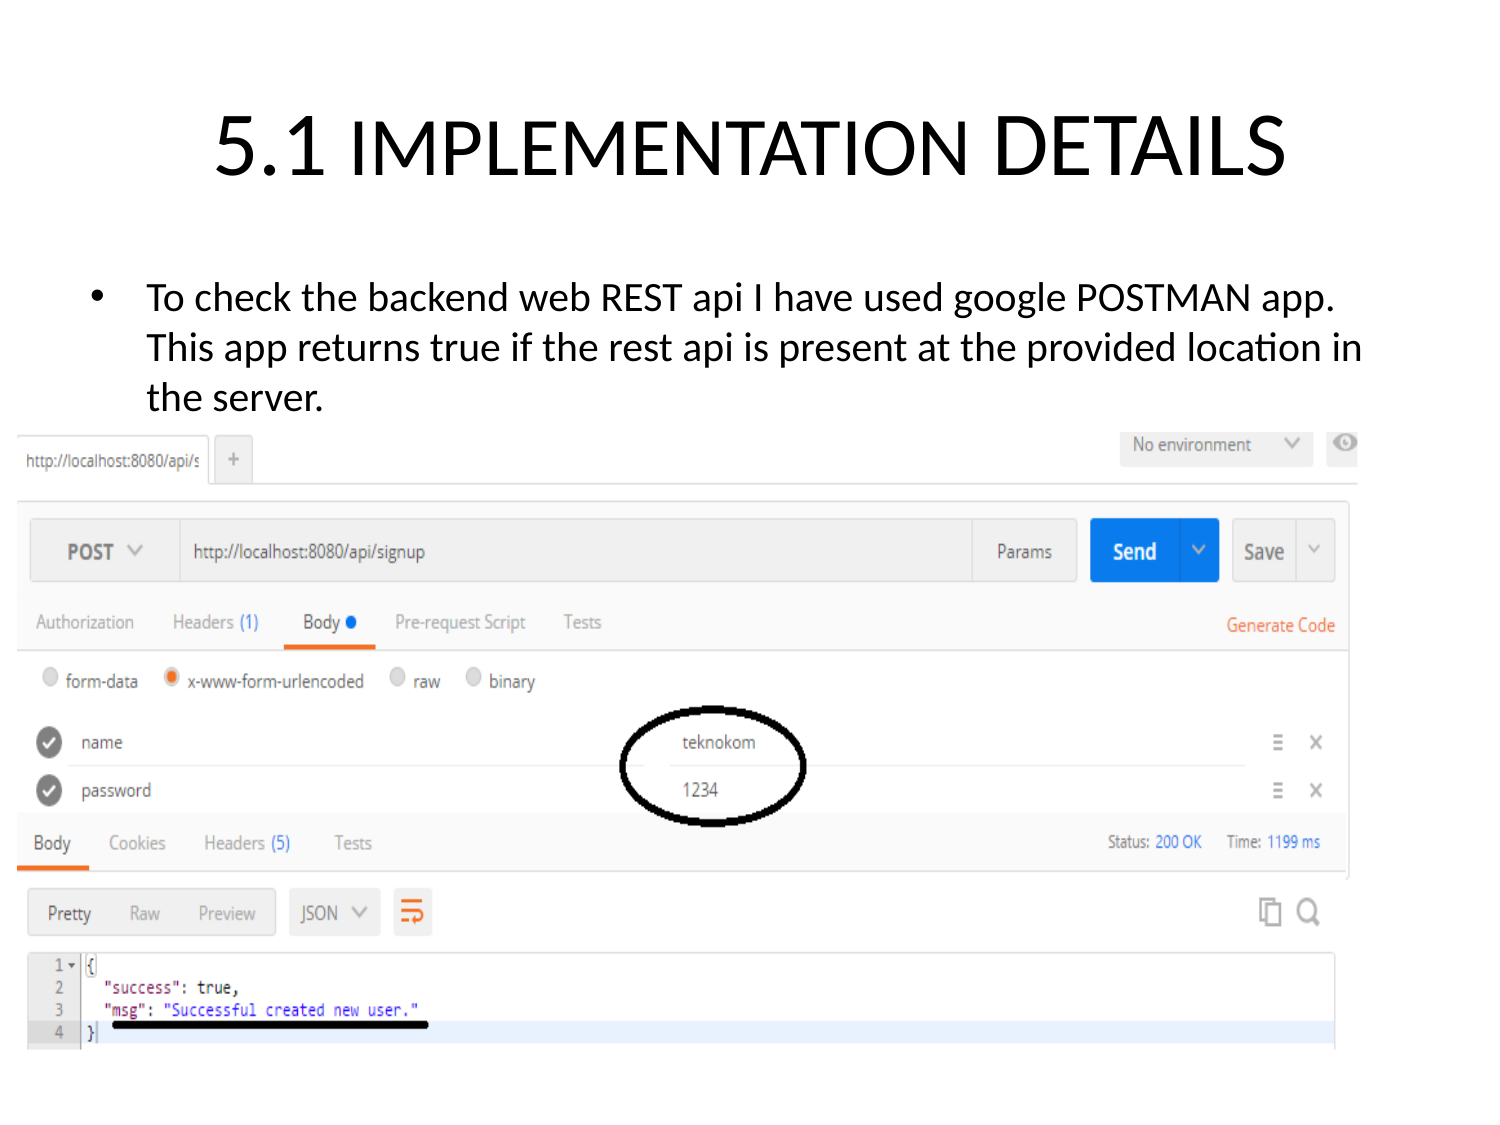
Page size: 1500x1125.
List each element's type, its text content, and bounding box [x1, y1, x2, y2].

picture [17, 432, 1471, 1107]
title 5.1 IMPLEMENTATION DETAILS [75, 45, 1425, 233]
list To check the backend web REST api I have used google POSTMAN app. This app returns true if the rest api is present at the provided location in the server. [75, 262, 1425, 430]
